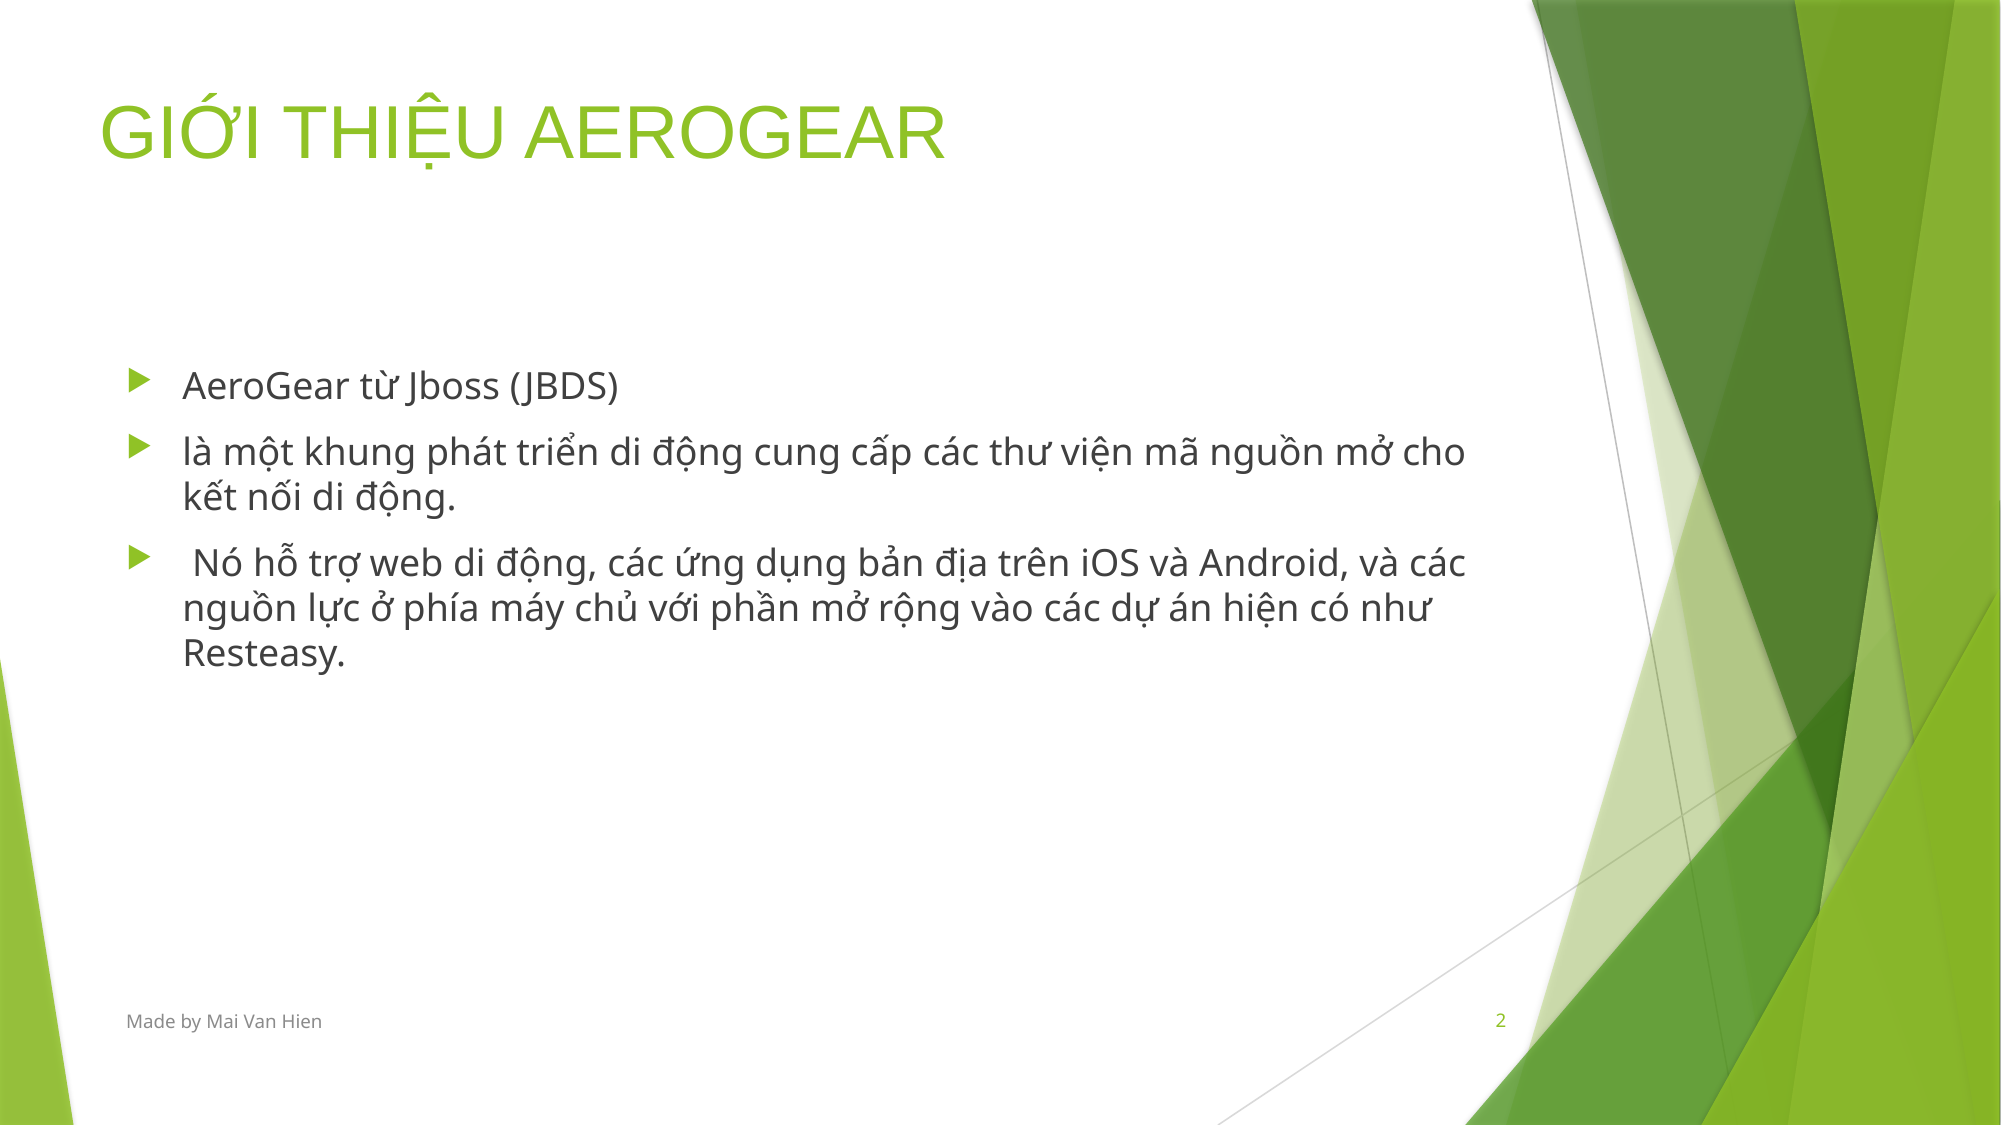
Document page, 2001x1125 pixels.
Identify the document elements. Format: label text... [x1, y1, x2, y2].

title GIỚI THIỆU AEROGEAR [84, 75, 1495, 293]
slide_number 2 [1409, 991, 1522, 1051]
footer Made by Mai Van Hien [111, 991, 1145, 1051]
list AeroGear từ Jboss (JBDS) là một khung phát triển di động cung cấp các thư viện mã nguồn mở cho kết nối di động. Nó hỗ trợ web di động, các ứng dụng bản địa trên iOS và Android, và các nguồn lực ở phía máy chủ với phần mở rộng vào các dự án hiện có như Resteasy. [111, 354, 1522, 992]
